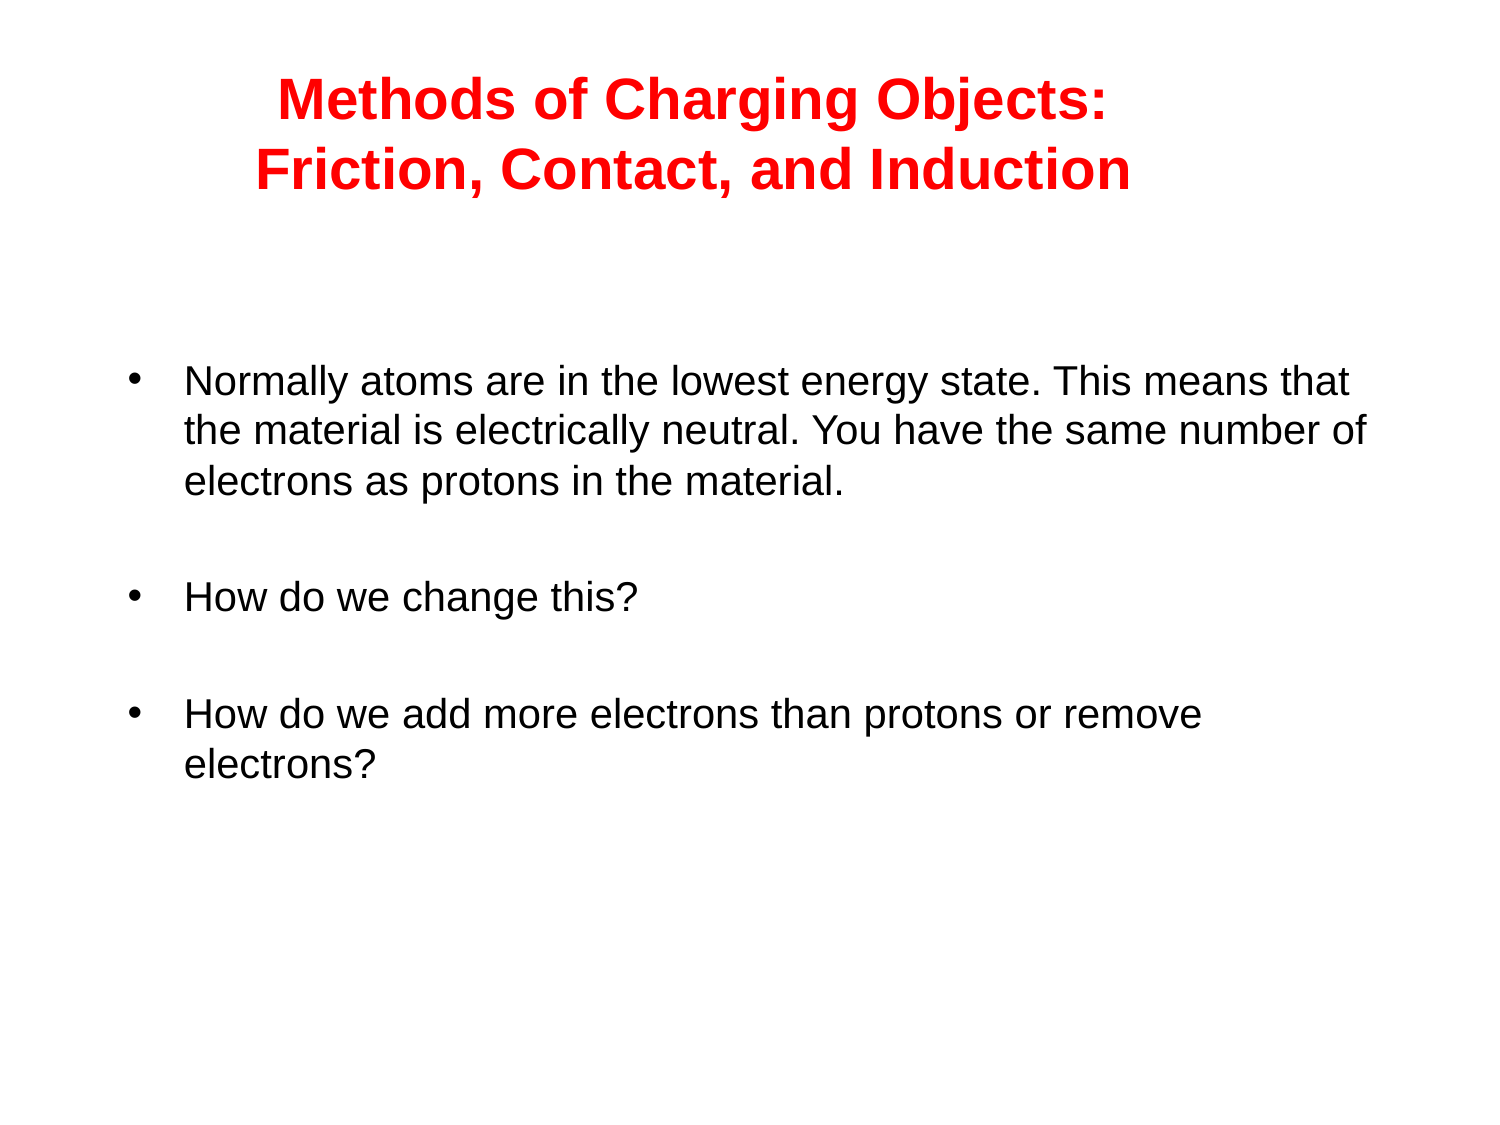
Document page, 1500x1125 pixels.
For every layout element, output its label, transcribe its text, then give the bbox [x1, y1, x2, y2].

list Normally atoms are in the lowest energy state. This means that the material is electrically neutral. You have the same number of electrons as protons in the material. How do we change this? How do we add more electrons than protons or remove electrons? [112, 287, 1388, 1000]
title Methods of Charging Objects: Friction, Contact, and Induction [112, 37, 1275, 225]
